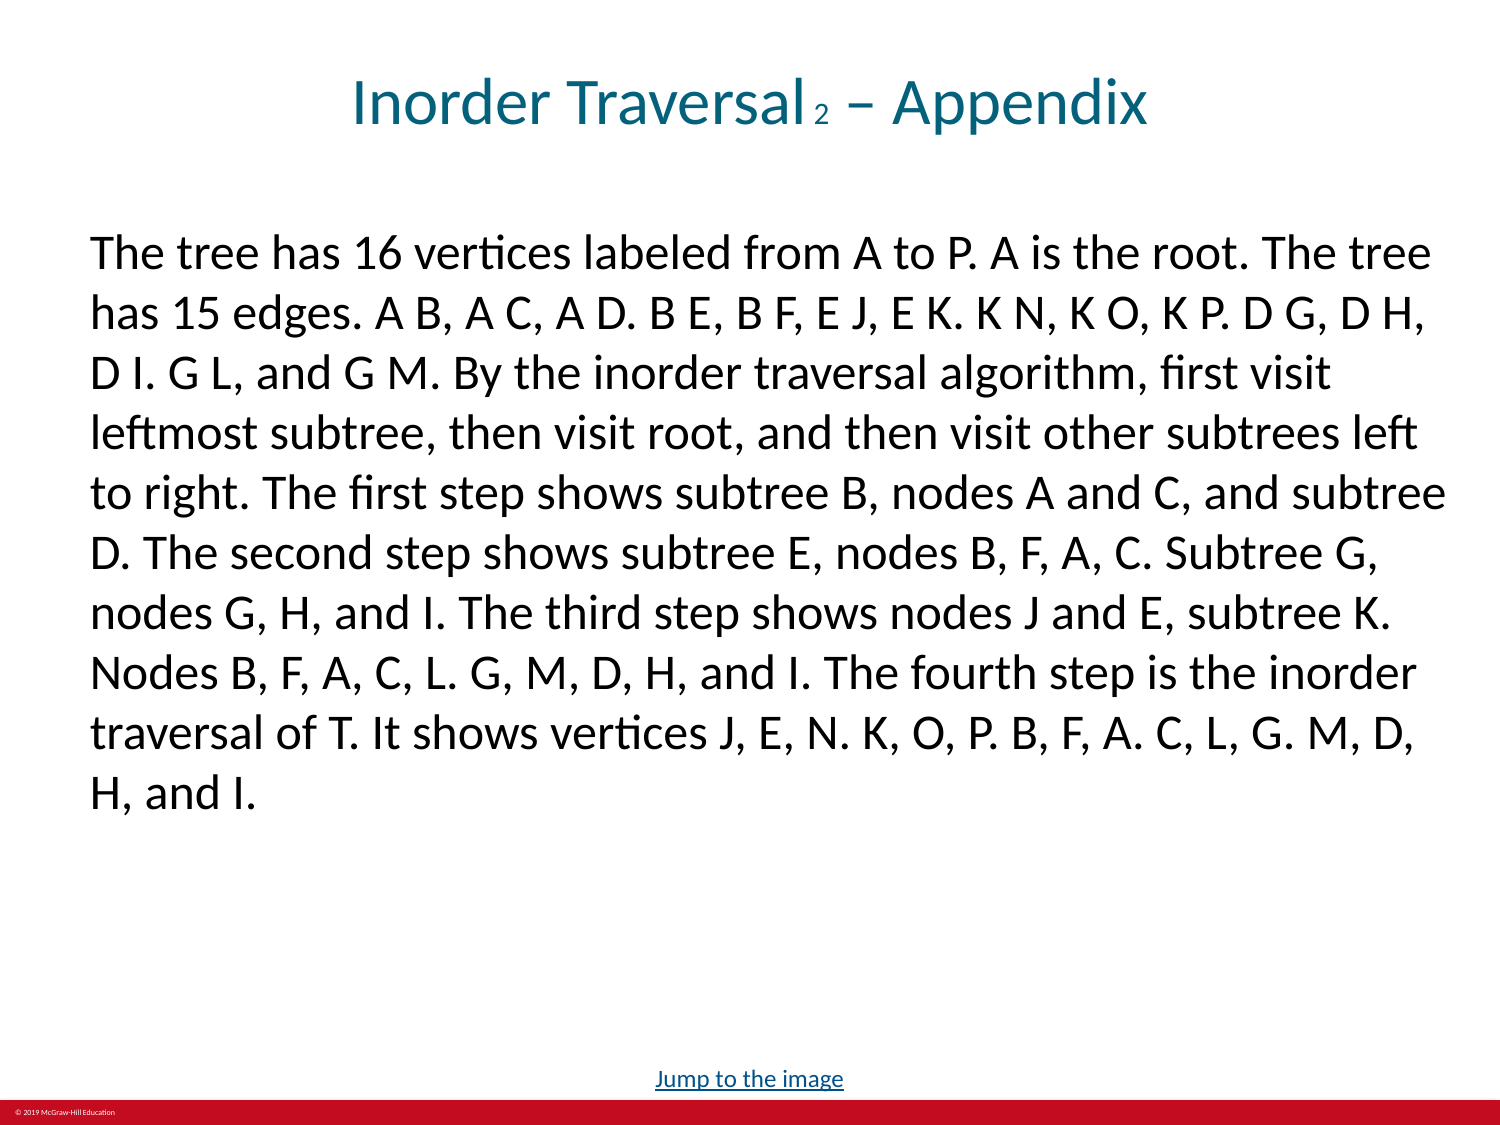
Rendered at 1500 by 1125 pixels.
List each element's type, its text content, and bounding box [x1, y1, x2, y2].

list Jump to the image [568, 1062, 932, 1093]
list The tree has 16 vertices labeled from A to P. A is the root. The tree has 15 edges. A B, A C, A D. B E, B F, E J, E K. K N, K O, K P. D G, D H, D I. G L, and G M. By the inorder traversal algorithm, first visit leftmost subtree, then visit root, and then visit other subtrees left to right. The first step shows subtree B, nodes A and C, and subtree D. The second step shows subtree E, nodes B, F, A, C. Subtree G, nodes G, H, and I. The third step shows nodes J and E, subtree K. Nodes B, F, A, C, L. G, M, D, H, and I. The fourth step is the inorder traversal of T. It shows vertices J, E, N. K, O, P. B, F, A. C, L, G. M, D, H, and I. [75, 212, 1475, 1025]
title Inorder Traversal 2 – Appendix [0, 0, 1500, 195]
